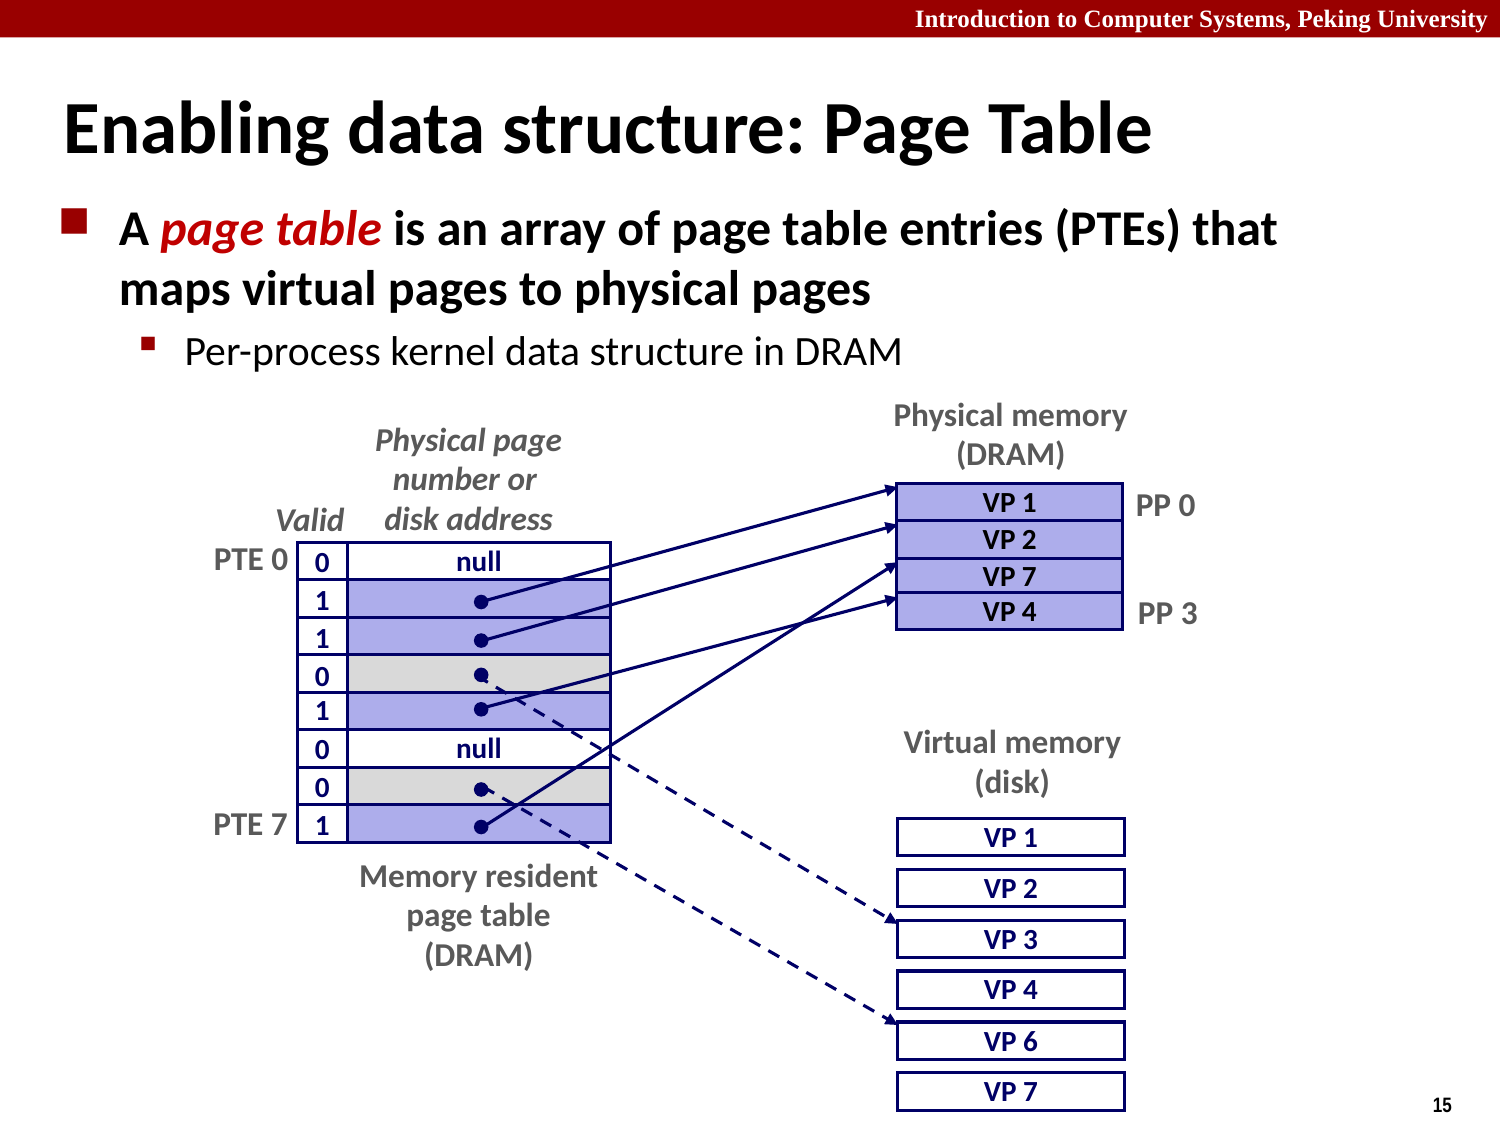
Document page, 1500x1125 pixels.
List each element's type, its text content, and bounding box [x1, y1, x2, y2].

text_box VP 7 [896, 559, 1123, 592]
text_box VP 1 [897, 818, 1125, 856]
text_box VP 1 [896, 483, 1123, 521]
text_box [884, 1013, 897, 1025]
text_box 1 [299, 613, 345, 664]
text_box [488, 522, 896, 640]
text_box [474, 595, 488, 609]
text_box [487, 484, 896, 600]
text_box 1 [303, 812, 345, 850]
text_box 1 [299, 575, 345, 613]
text_box PTE 7 [198, 796, 303, 851]
text_box [474, 783, 488, 796]
text_box Valid [260, 492, 373, 547]
text_box null [348, 730, 611, 768]
text_box [348, 804, 611, 843]
text_box [474, 703, 488, 716]
text_box [348, 617, 611, 654]
text_box 0 [299, 762, 345, 812]
text_box [348, 654, 611, 692]
text_box Physical memory (DRAM) [878, 387, 1143, 481]
text_box PP 3 [1122, 586, 1213, 641]
text_box 1 [299, 685, 345, 725]
text_box VP 6 [897, 1022, 1125, 1060]
text_box [803, 562, 898, 622]
text_box Memory resident page table (DRAM) [344, 848, 614, 982]
text_box VP 7 [897, 1072, 1125, 1111]
text_box [348, 579, 611, 617]
text_box PTE 0 [198, 531, 304, 587]
text_box [880, 912, 897, 924]
text_box 0 [304, 537, 345, 575]
title Enabling data structure: Page Table [48, 58, 1408, 188]
text_box [348, 692, 611, 730]
text_box [348, 768, 573, 804]
text_box PP 0 [1120, 477, 1211, 533]
text_box [482, 594, 898, 709]
text_box Physical page number or disk address [360, 412, 578, 546]
text_box VP 4 [897, 971, 1125, 1009]
list A page table is an array of page table entries (PTEs) that maps virtual pages to physical pages Per-process kernel data structure in DRAM [47, 188, 1411, 401]
text_box VP 4 [896, 592, 1122, 630]
text_box [521, 768, 611, 804]
text_box [474, 668, 488, 682]
text_box 0 [299, 664, 345, 685]
text_box null [348, 542, 611, 579]
text_box Virtual memory (disk) [888, 715, 1137, 809]
text_box 0 [299, 725, 345, 762]
text_box [474, 634, 488, 647]
text_box VP 2 [896, 521, 1123, 559]
text_box [474, 820, 488, 834]
text_box VP 3 [897, 920, 1125, 958]
text_box VP 2 [897, 869, 1125, 907]
